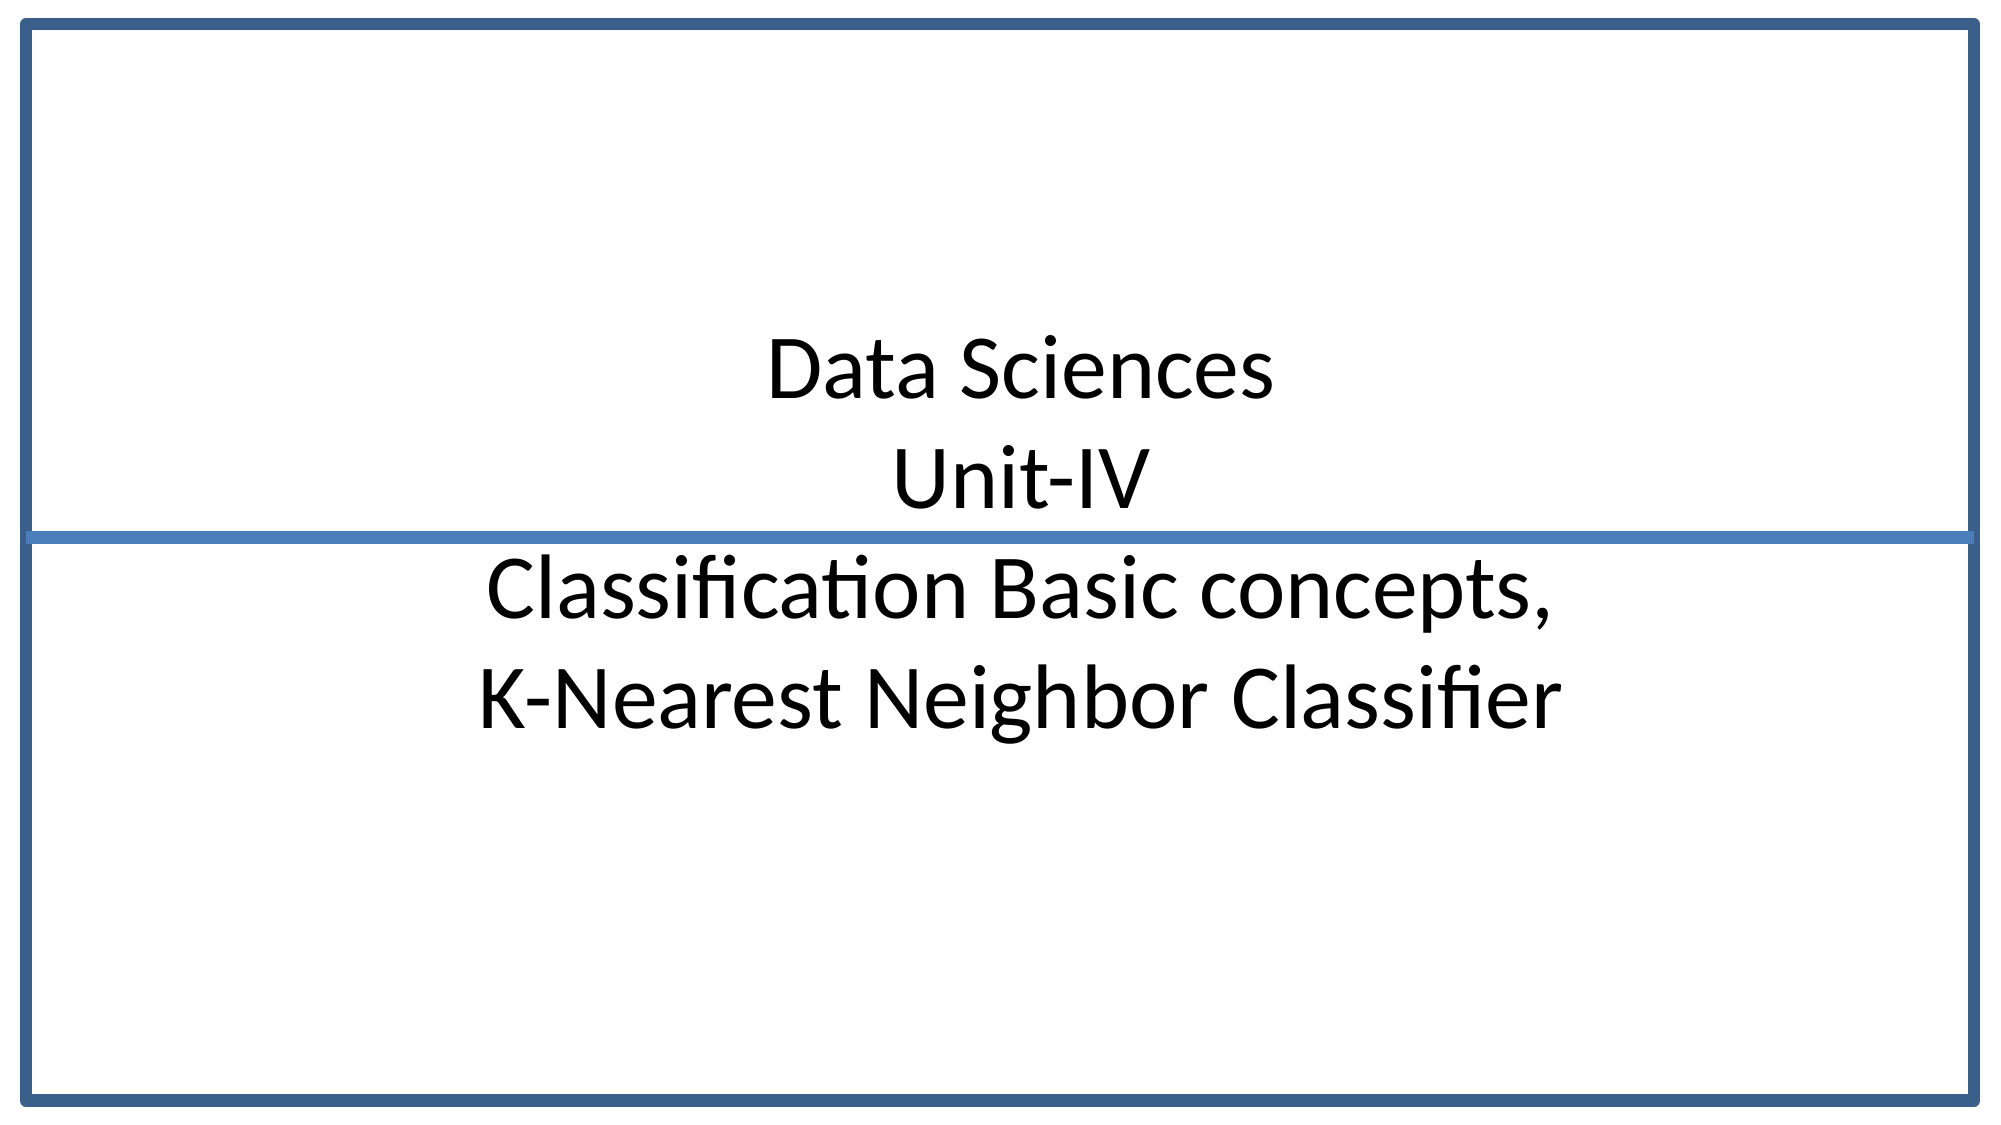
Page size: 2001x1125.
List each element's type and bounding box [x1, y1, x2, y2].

text_box [24, 22, 1976, 1103]
